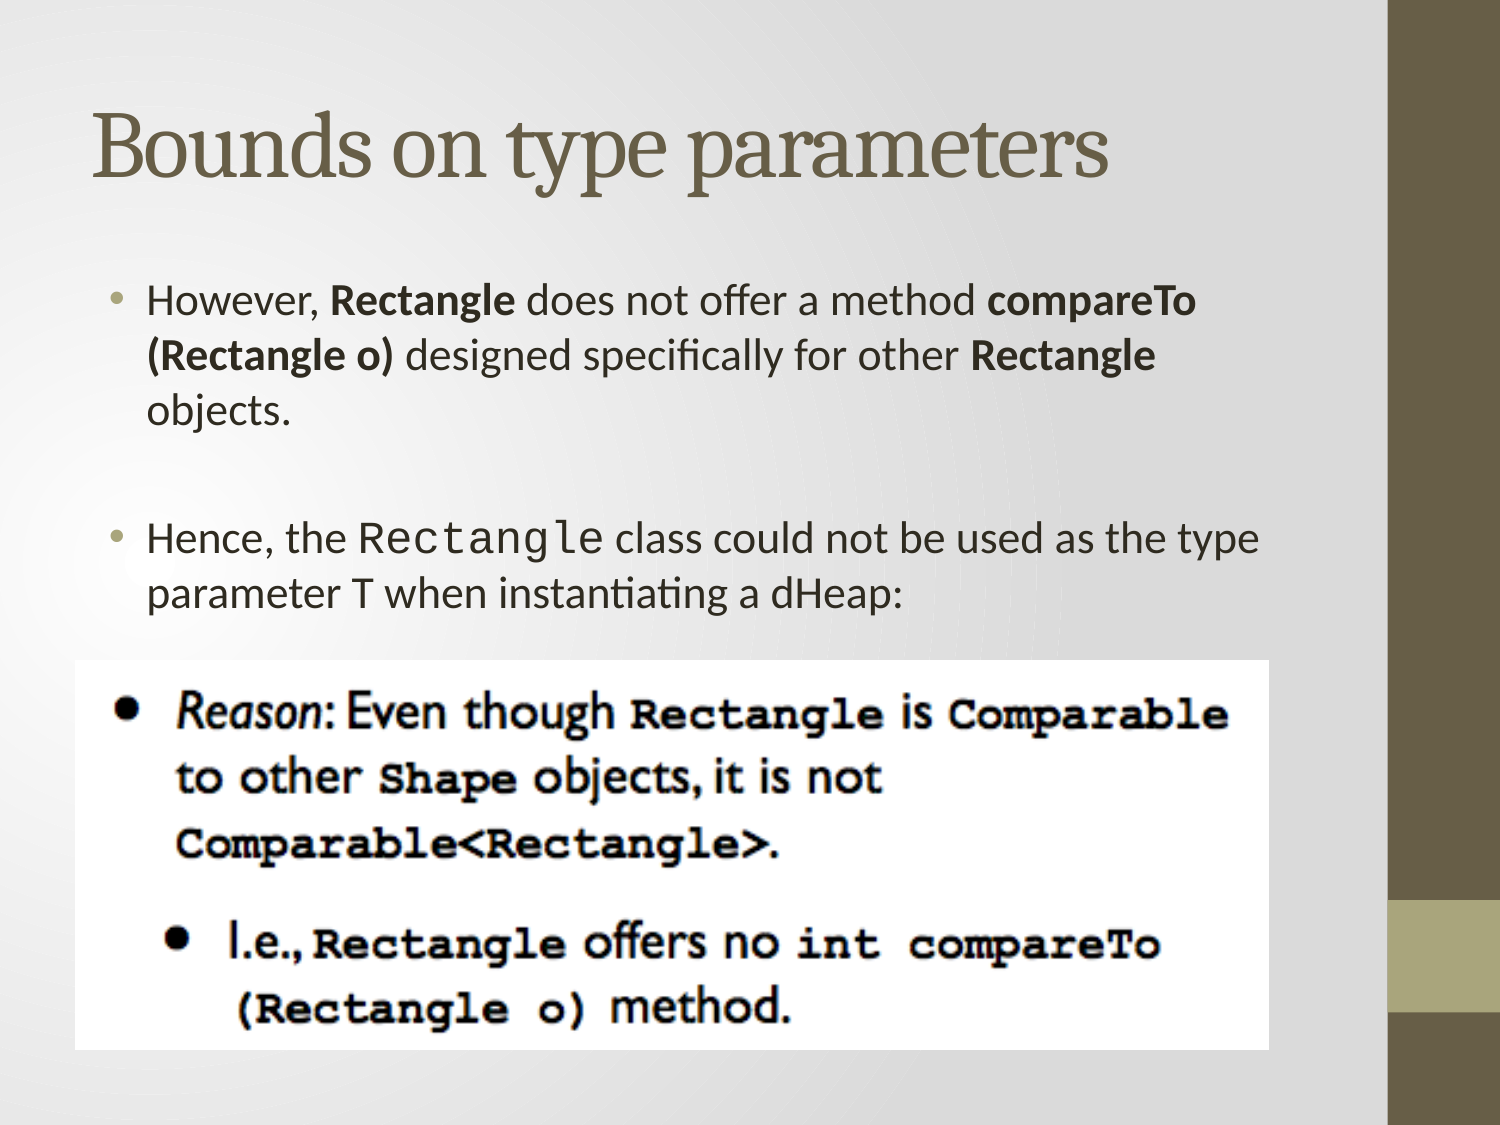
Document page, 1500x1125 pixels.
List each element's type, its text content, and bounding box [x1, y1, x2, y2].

list However, Rectangle does not offer a method compareTo (Rectangle o) designed specifically for other Rectangle objects. Hence, the Rectangle class could not be used as the type parameter T when instantiating a dHeap: [75, 262, 1325, 1050]
title Bounds on type parameters [75, 45, 1325, 233]
picture [74, 660, 1269, 1051]
